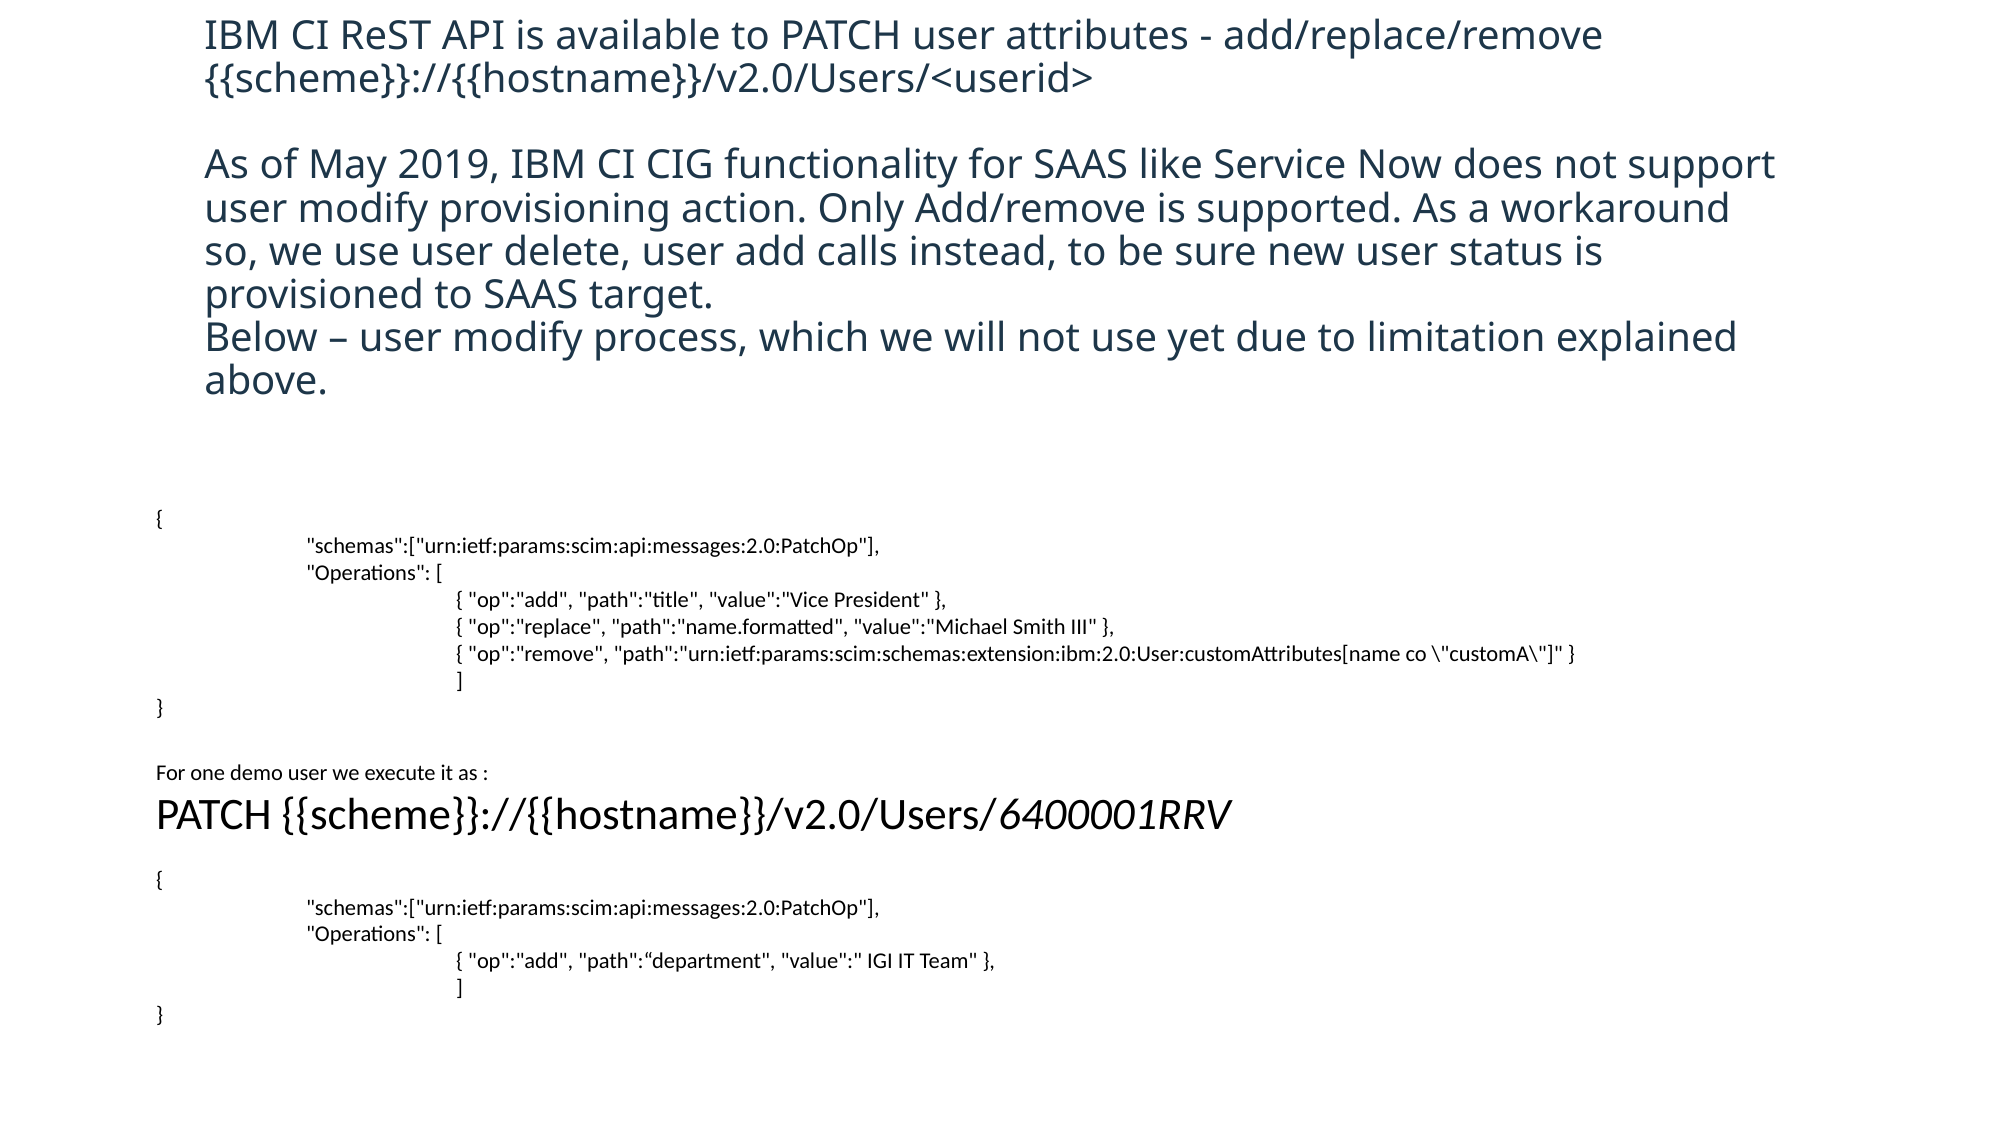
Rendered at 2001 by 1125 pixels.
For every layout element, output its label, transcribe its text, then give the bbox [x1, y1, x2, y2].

title IBM CI ReST API is available to PATCH user attributes - add/replace/remove {{scheme}}://{{hostname}}/v2.0/Users/<userid> As of May 2019, IBM CI CIG functionality for SAAS like Service Now does not support user modify provisioning action. Only Add/remove is supported. As a workaround so, we use user delete, user add calls instead, to be sure new user status is provisioned to SAAS target. Below – user modify process, which we will not use yet due to limitation explained above. [189, 44, 1810, 422]
text_box For one demo user we execute it as : PATCH {{scheme}}://{{hostname}}/v2.0/Users/6400001RRV { "schemas":["urn:ietf:params:scim:api:messages:2.0:PatchOp"], "Operations": [ { "op":"add", "path":“department", "value":" IGI IT Team" }, ] } [141, 750, 1788, 1035]
text_box { "schemas":["urn:ietf:params:scim:api:messages:2.0:PatchOp"], "Operations": [ { "op":"add", "path":"title", "value":"Vice President" }, { "op":"replace", "path":"name.formatted", "value":"Michael Smith III" }, { "op":"remove", "path":"urn:ietf:params:scim:schemas:extension:ibm:2.0:User:customAttributes[name co \"customA\"]" } ] } [141, 497, 1788, 728]
